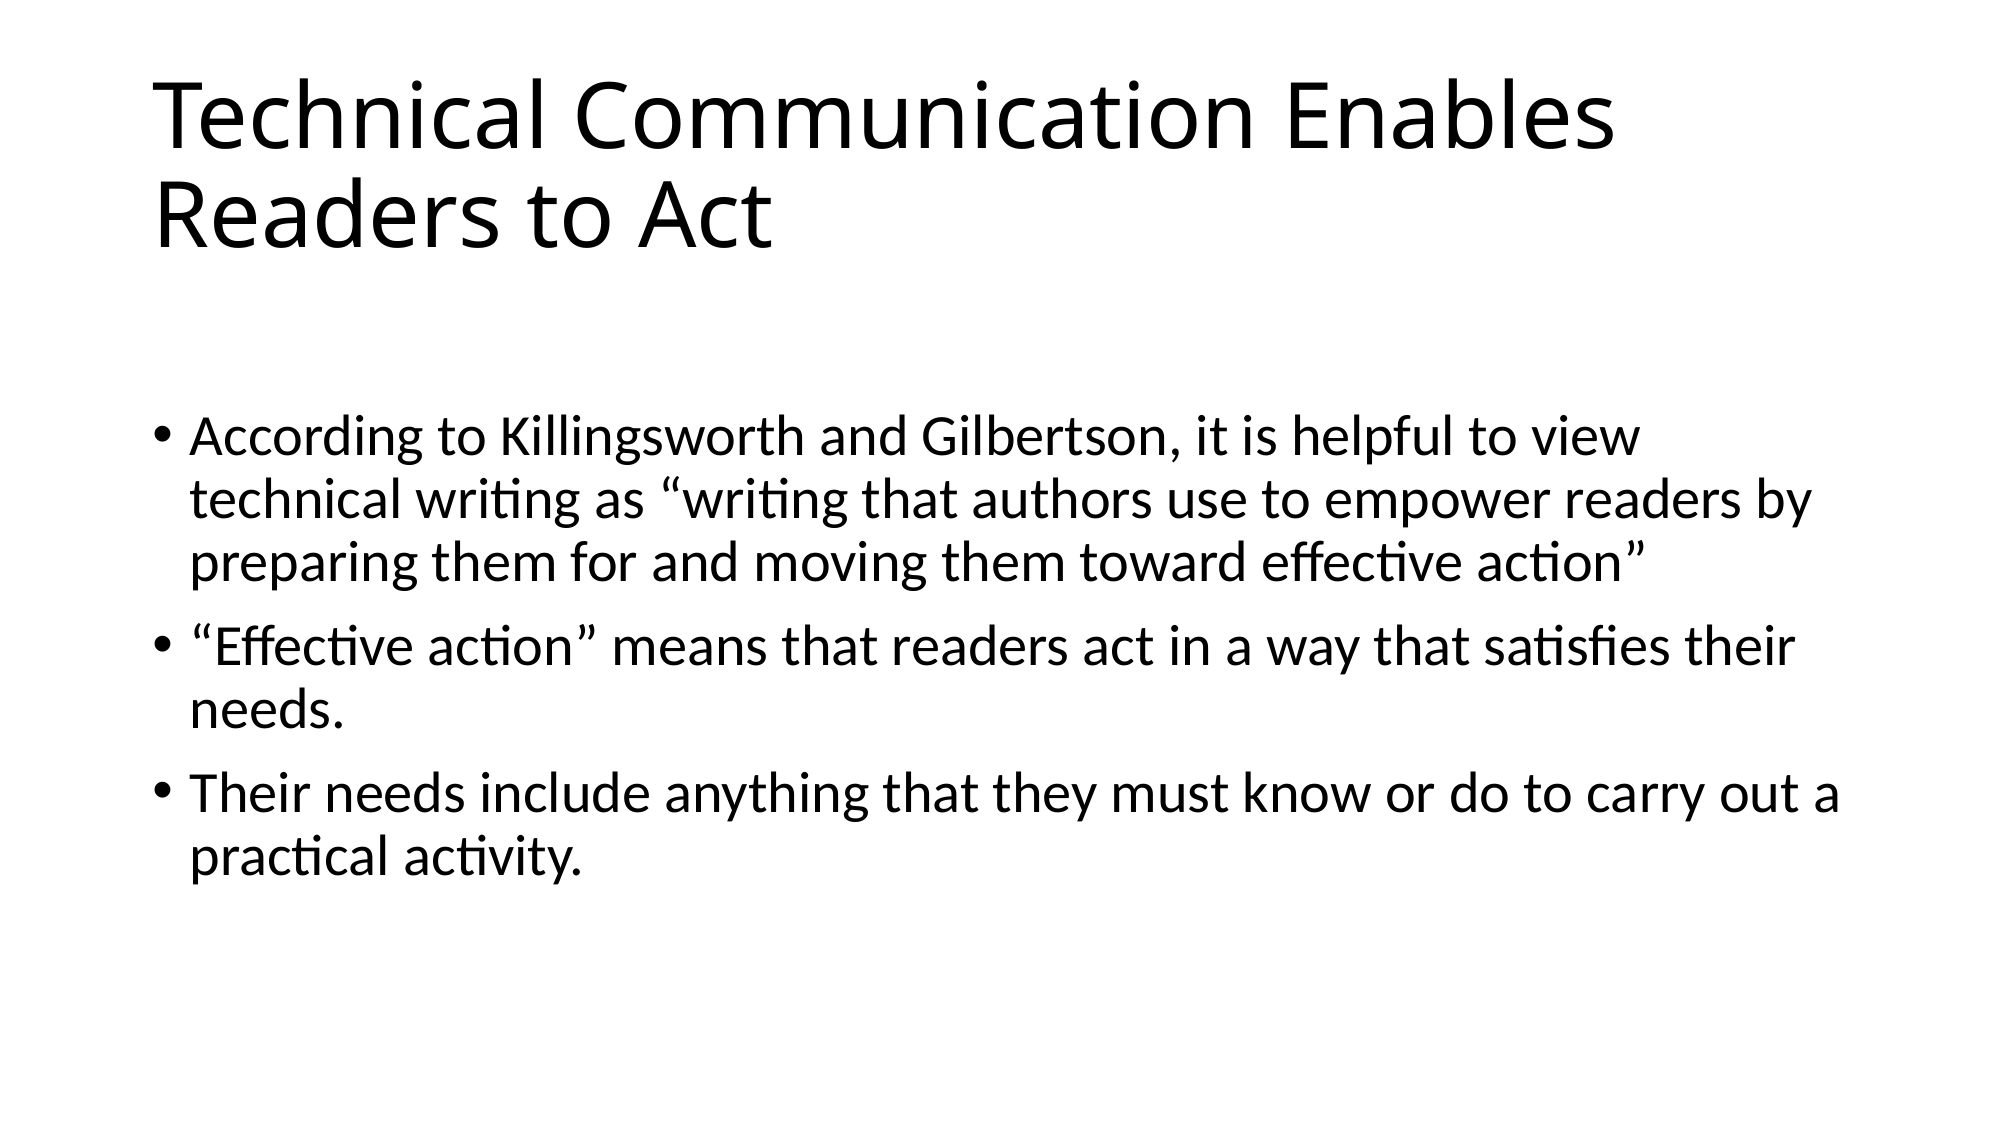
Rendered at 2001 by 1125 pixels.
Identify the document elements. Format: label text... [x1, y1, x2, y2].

title Technical Communication Enables Readers to Act [137, 59, 1863, 278]
list According to Killingsworth and Gilbertson, it is helpful to view technical writing as “writing that authors use to empower readers by preparing them for and moving them toward effective action” “Effective action” means that readers act in a way that satisfies their needs. Their needs include anything that they must know or do to carry out a practical activity. [137, 397, 1863, 1014]
